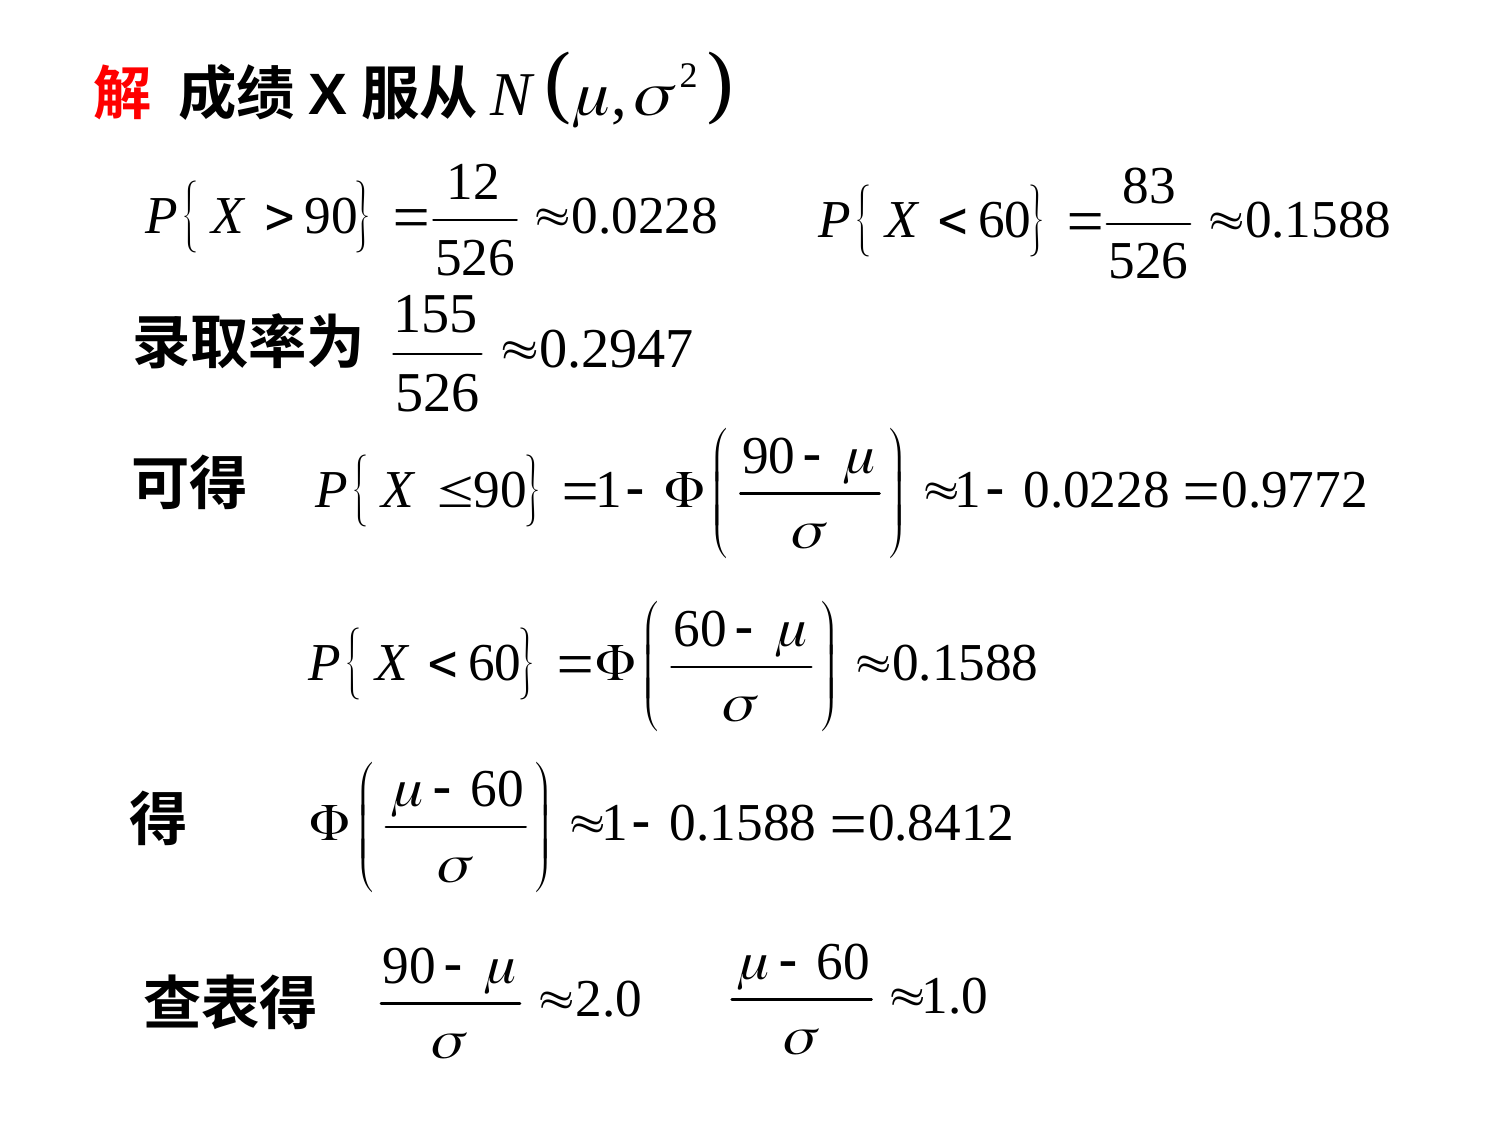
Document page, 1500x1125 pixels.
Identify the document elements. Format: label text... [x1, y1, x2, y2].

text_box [298, 591, 1046, 743]
text_box 录取率为 [117, 297, 378, 383]
text_box 解 成绩X服从 [78, 49, 473, 134]
text_box 可得 [116, 439, 290, 524]
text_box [383, 278, 704, 416]
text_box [302, 751, 1023, 903]
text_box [722, 928, 999, 1067]
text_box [478, 42, 739, 158]
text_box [808, 152, 1400, 291]
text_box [371, 932, 652, 1071]
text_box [305, 417, 1377, 570]
text_box 查表得 [128, 958, 360, 1044]
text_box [135, 148, 727, 287]
text_box 得 [114, 774, 220, 860]
